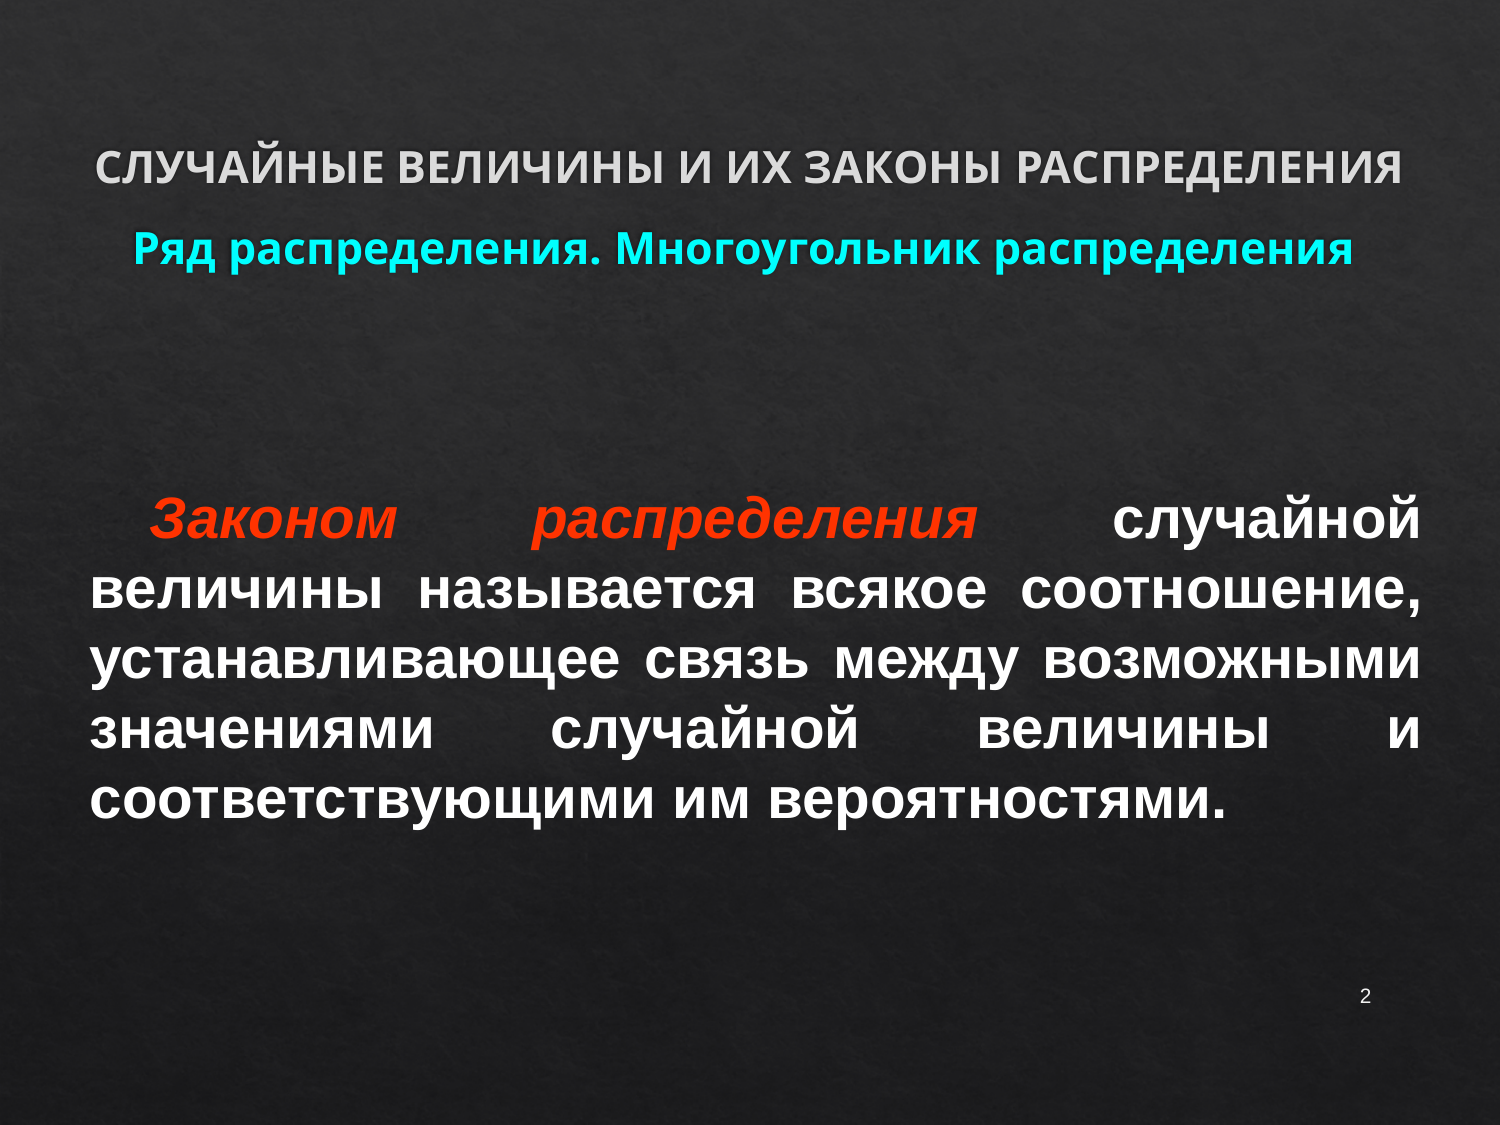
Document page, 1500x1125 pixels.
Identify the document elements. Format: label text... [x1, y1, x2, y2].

title СЛУЧАЙНЫЕ ВЕЛИЧИНЫ И ИХ ЗАКОНЫ РАСПРЕДЕЛЕНИЯ Ряд распределения. Многоугольник распределения [75, 112, 1425, 300]
slide_number 2 [1293, 965, 1387, 1025]
text_box Законом распределения случайной величины называется всякое соотношение, устанавливающее связь между возможными значениями случайной величины и соответствующими им вероятностями. [74, 472, 1438, 837]
